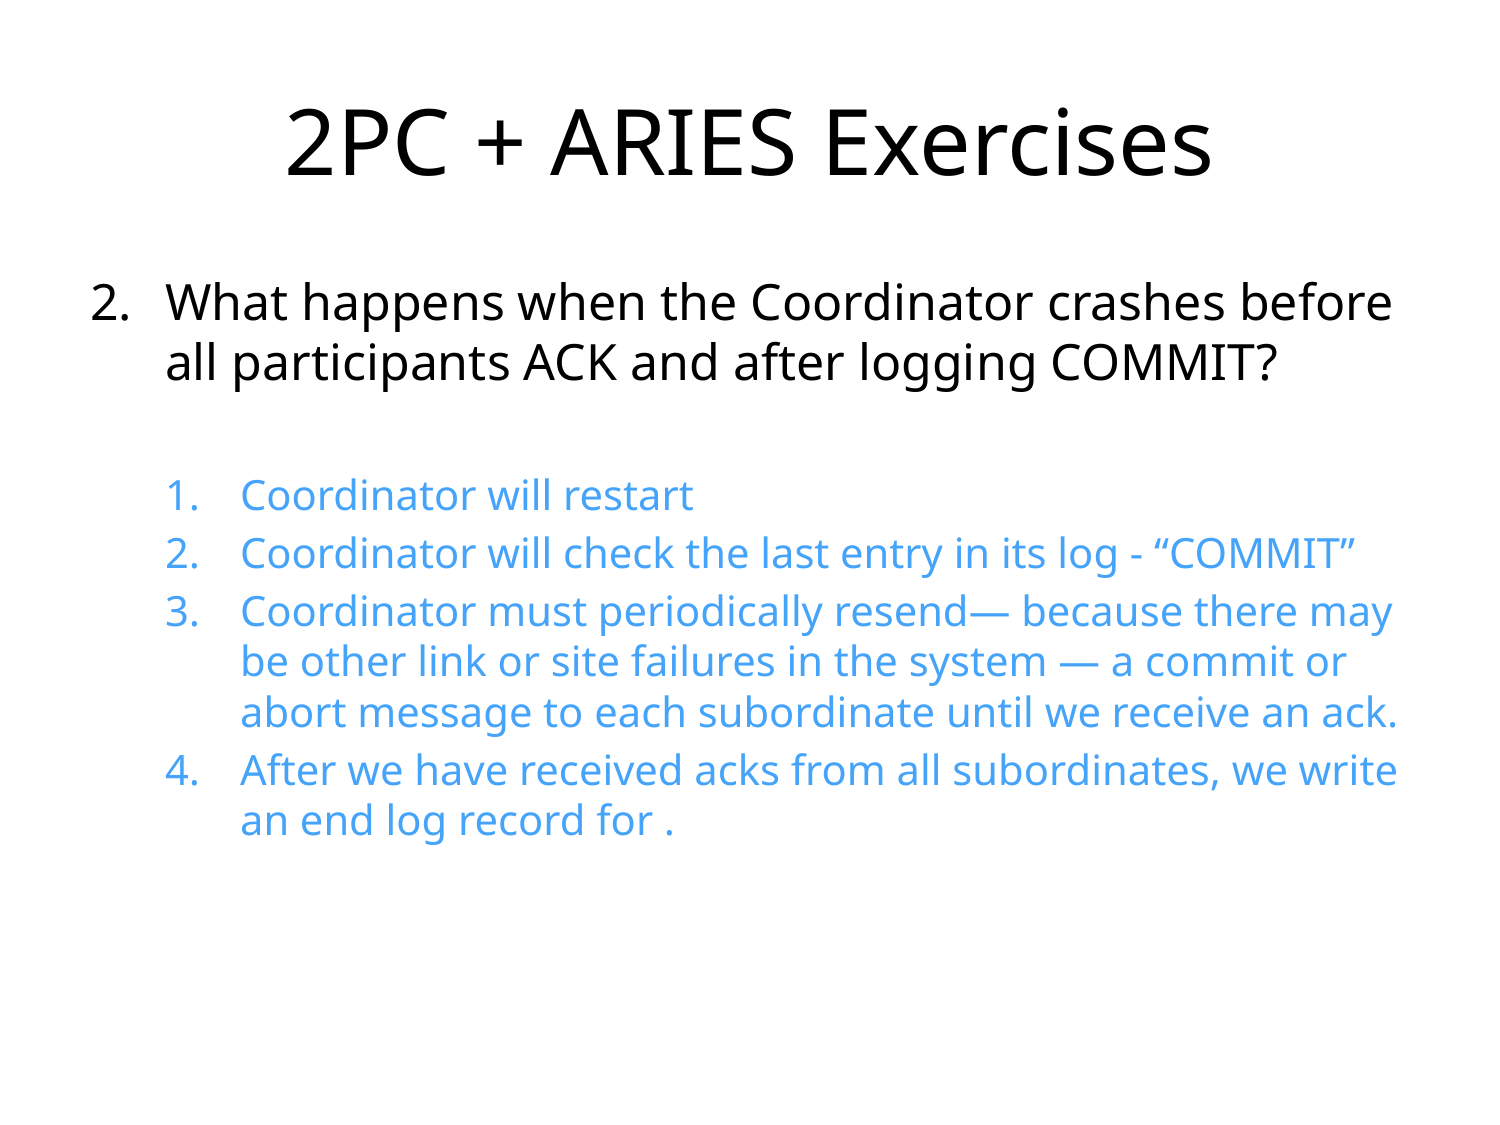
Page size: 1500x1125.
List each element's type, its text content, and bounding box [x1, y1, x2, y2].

list What happens when the Coordinator crashes before all participants ACK and after logging COMMIT? Coordinator will restart Coordinator will check the last entry in its log - “COMMIT” Coordinator must periodically resend— because there may be other link or site failures in the system — a commit or abort message to each subordinate until we receive an ack. After we have received acks from all subordinates, we write an end log record for . [75, 262, 1425, 1095]
title 2PC + ARIES Exercises [75, 45, 1425, 233]
